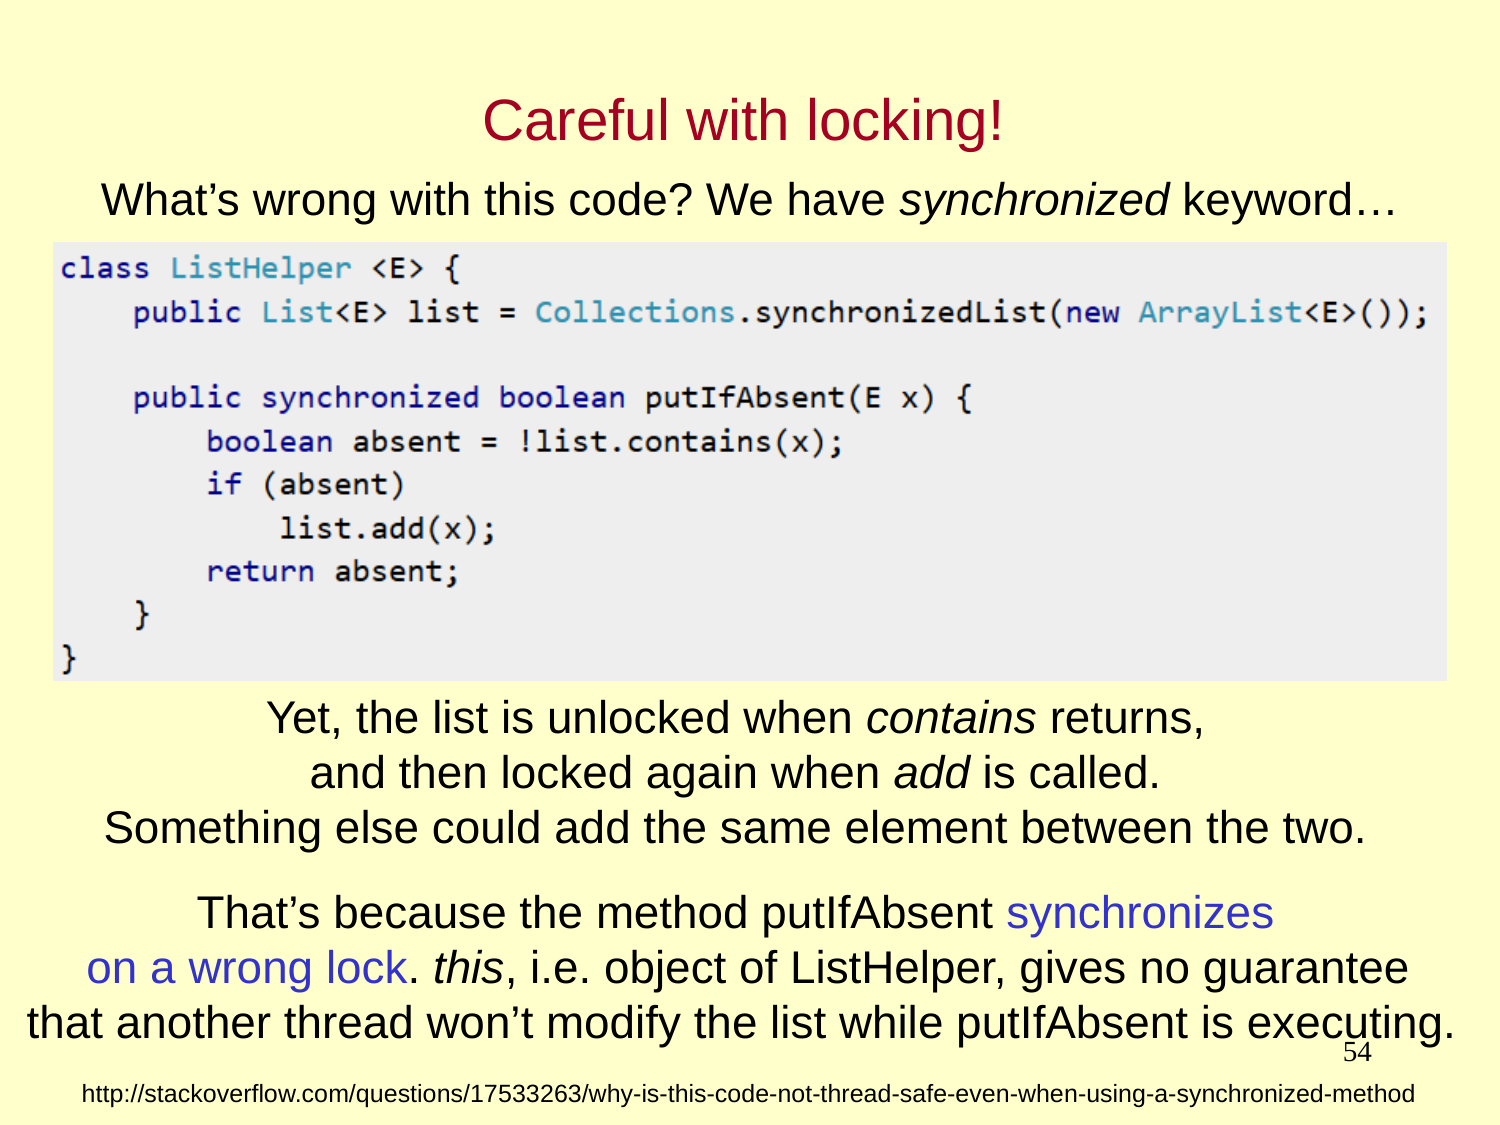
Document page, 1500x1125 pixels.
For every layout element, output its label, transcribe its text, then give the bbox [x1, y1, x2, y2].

slide_number 54 [1074, 1056, 1388, 1070]
text_box What’s wrong with this code? We have synchronized keyword… [76, 161, 1424, 232]
picture [52, 241, 1448, 681]
text_box Careful with locking! [37, 75, 1450, 160]
text_box http://stackoverflow.com/questions/17533263/why-is-this-code-not-thread-safe-even-when-using-a-synchronized-method [66, 1070, 1434, 1115]
text_box Yet, the list is unlocked when contains returns, and then locked again when add is called. Something else could add the same element between the two. That’s because the method putIfAbsent synchronizes on a wrong lock. this, i.e. object of ListHelper, gives no guarantee that another thread won’t modify the list while putIfAbsent is executing. [11, 680, 1473, 1056]
